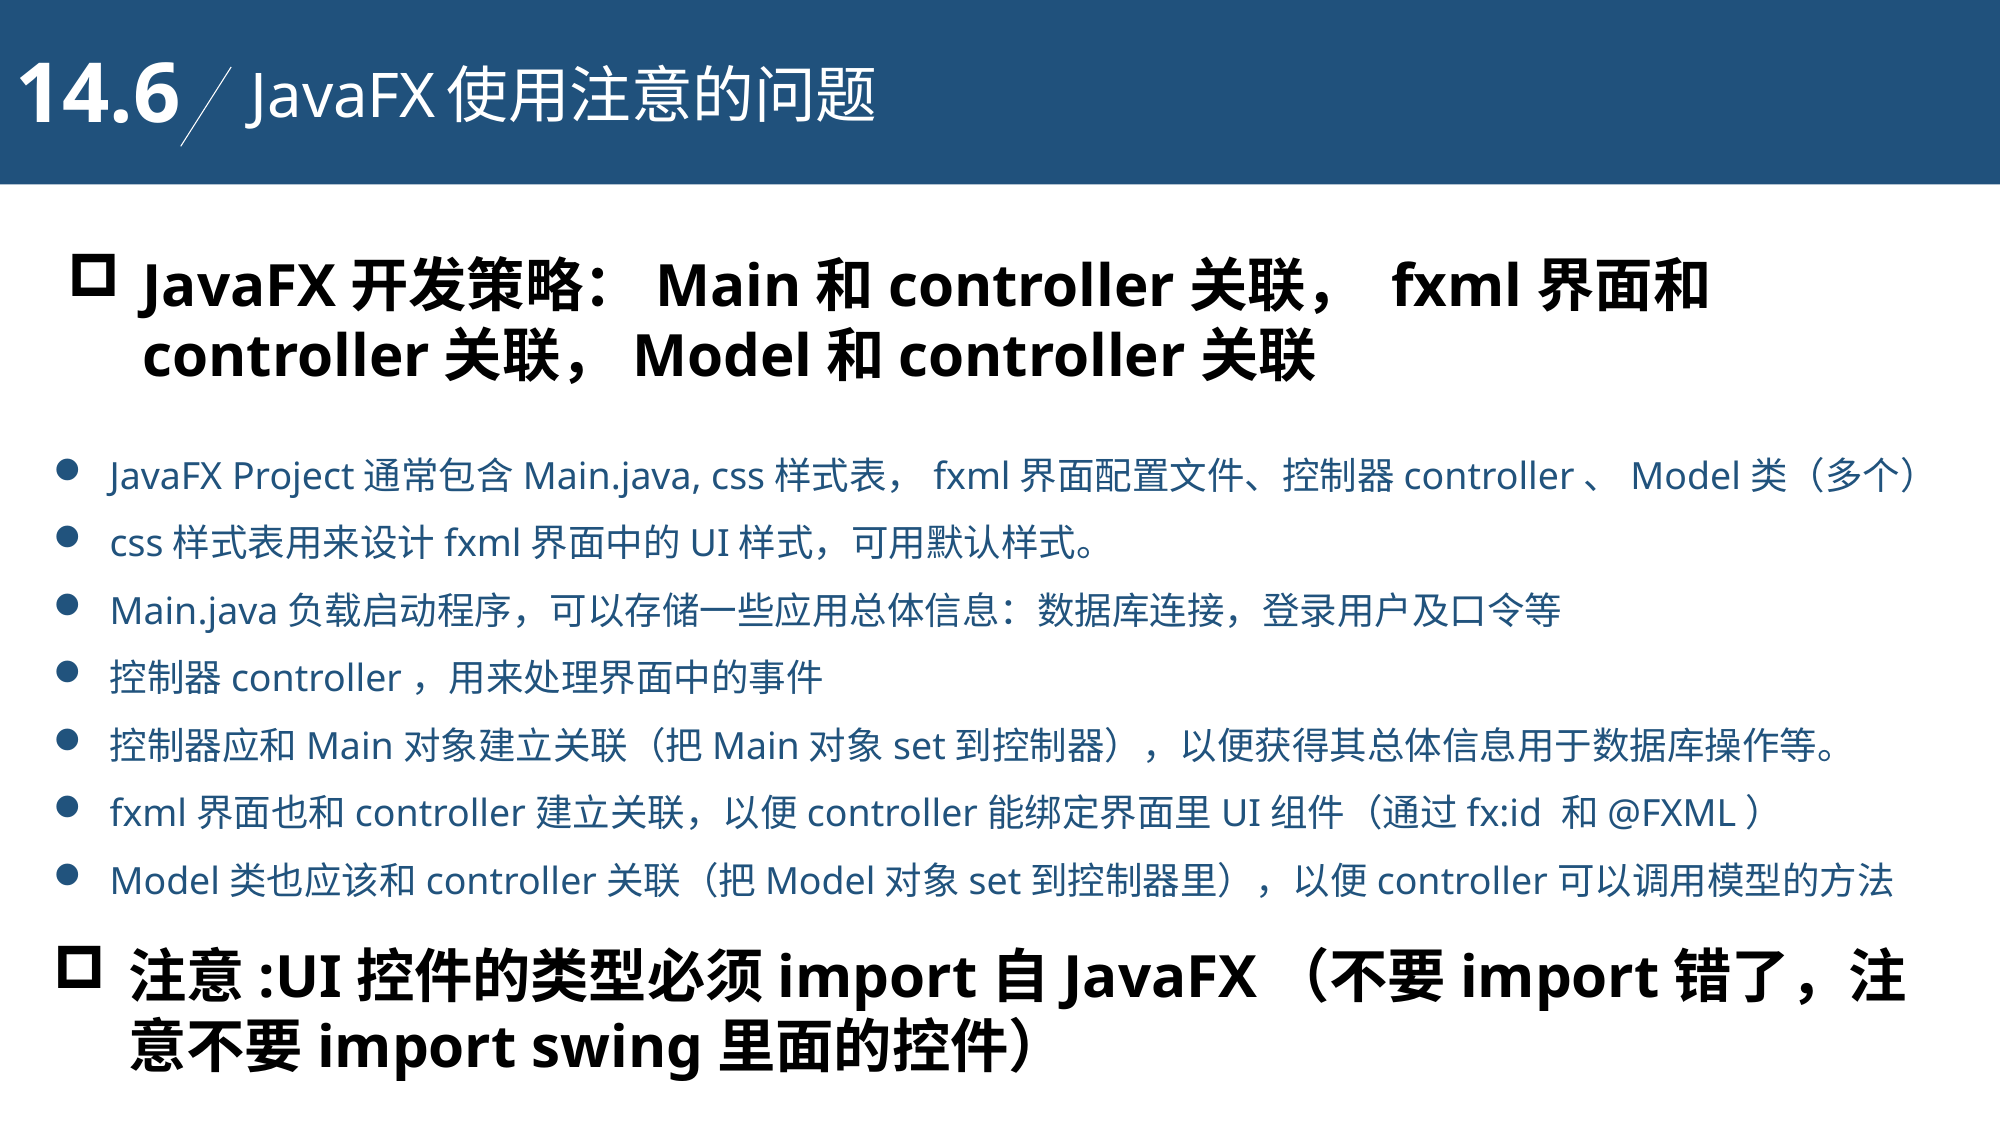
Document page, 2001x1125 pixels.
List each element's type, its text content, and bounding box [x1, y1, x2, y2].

list 14.6 [0, 43, 201, 210]
text_box JavaFX开发策略：Main和controller关联， fxml界面和controller关联，Model和controller关联 [52, 240, 1976, 395]
text_box 注意:UI控件的类型必须import自JavaFX（不要import错了，注意不要import swing里面的控件） [38, 932, 1962, 1087]
list JavaFX使用注意的问题 [235, 57, 1449, 139]
text_box JavaFX Project通常包含Main.java, css样式表，fxml界面配置文件、控制器controller、Model类（多个） css样式表用来设计fxml界面中的UI样式，可用默认样式。 Main.java负载启动程序，可以存储一些应用总体信息：数据库连接，登录用户及口令等 控制器controller，用来处理界面中的事件 控制器应和Main对象建立关联（把Main对象set到控制器），以便获得其总体信息用于数据库操作等。 fxml界面也和controller建立关联，以便controller能绑定界面里UI组件（通过fx:id 和@FXML） Model类也应该和controller关联（把Model对象set到控制器里），以便controller可以调用模型的方法 [38, 421, 1957, 910]
